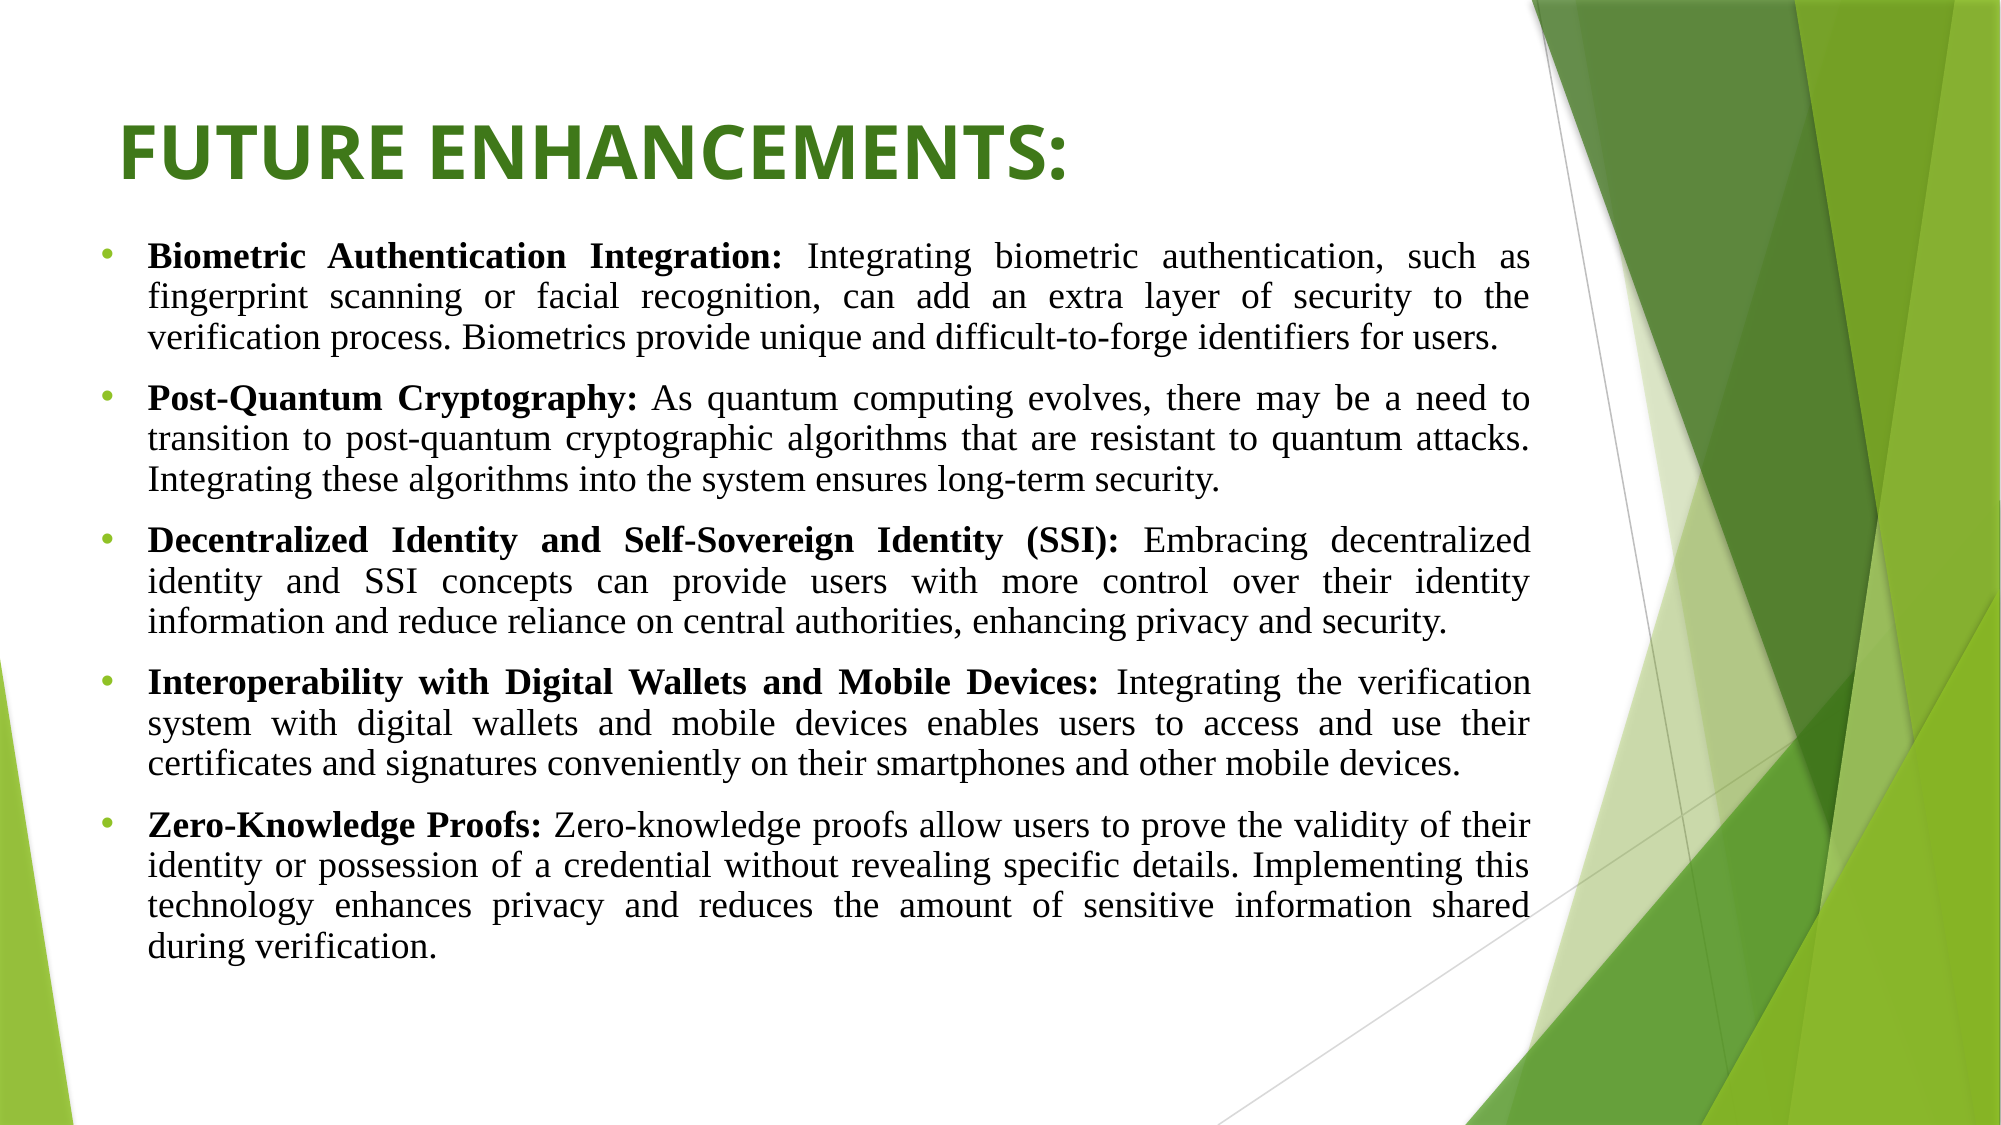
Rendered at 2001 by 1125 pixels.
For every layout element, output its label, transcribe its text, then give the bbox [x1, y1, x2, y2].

list Biometric Authentication Integration: Integrating biometric authentication, such as fingerprint scanning or facial recognition, can add an extra layer of security to the verification process. Biometrics provide unique and difficult-to-forge identifiers for users. Post-Quantum Cryptography: As quantum computing evolves, there may be a need to transition to post-quantum cryptographic algorithms that are resistant to quantum attacks. Integrating these algorithms into the system ensures long-term security. Decentralized Identity and Self-Sovereign Identity (SSI): Embracing decentralized identity and SSI concepts can provide users with more control over their identity information and reduce reliance on central authorities, enhancing privacy and security. Interoperability with Digital Wallets and Mobile Devices: Integrating the verification system with digital wallets and mobile devices enables users to access and use their certificates and signatures conveniently on their smartphones and other mobile devices. Zero-Knowledge Proofs: Zero-knowledge proofs allow users to prove the validity of their identity or possession of a credential without revealing specific details. Implementing this technology enhances privacy and reduces the amount of sensitive information shared during verification. [67, 228, 1547, 1028]
title FUTURE ENHANCEMENTS: [82, 97, 1494, 228]
